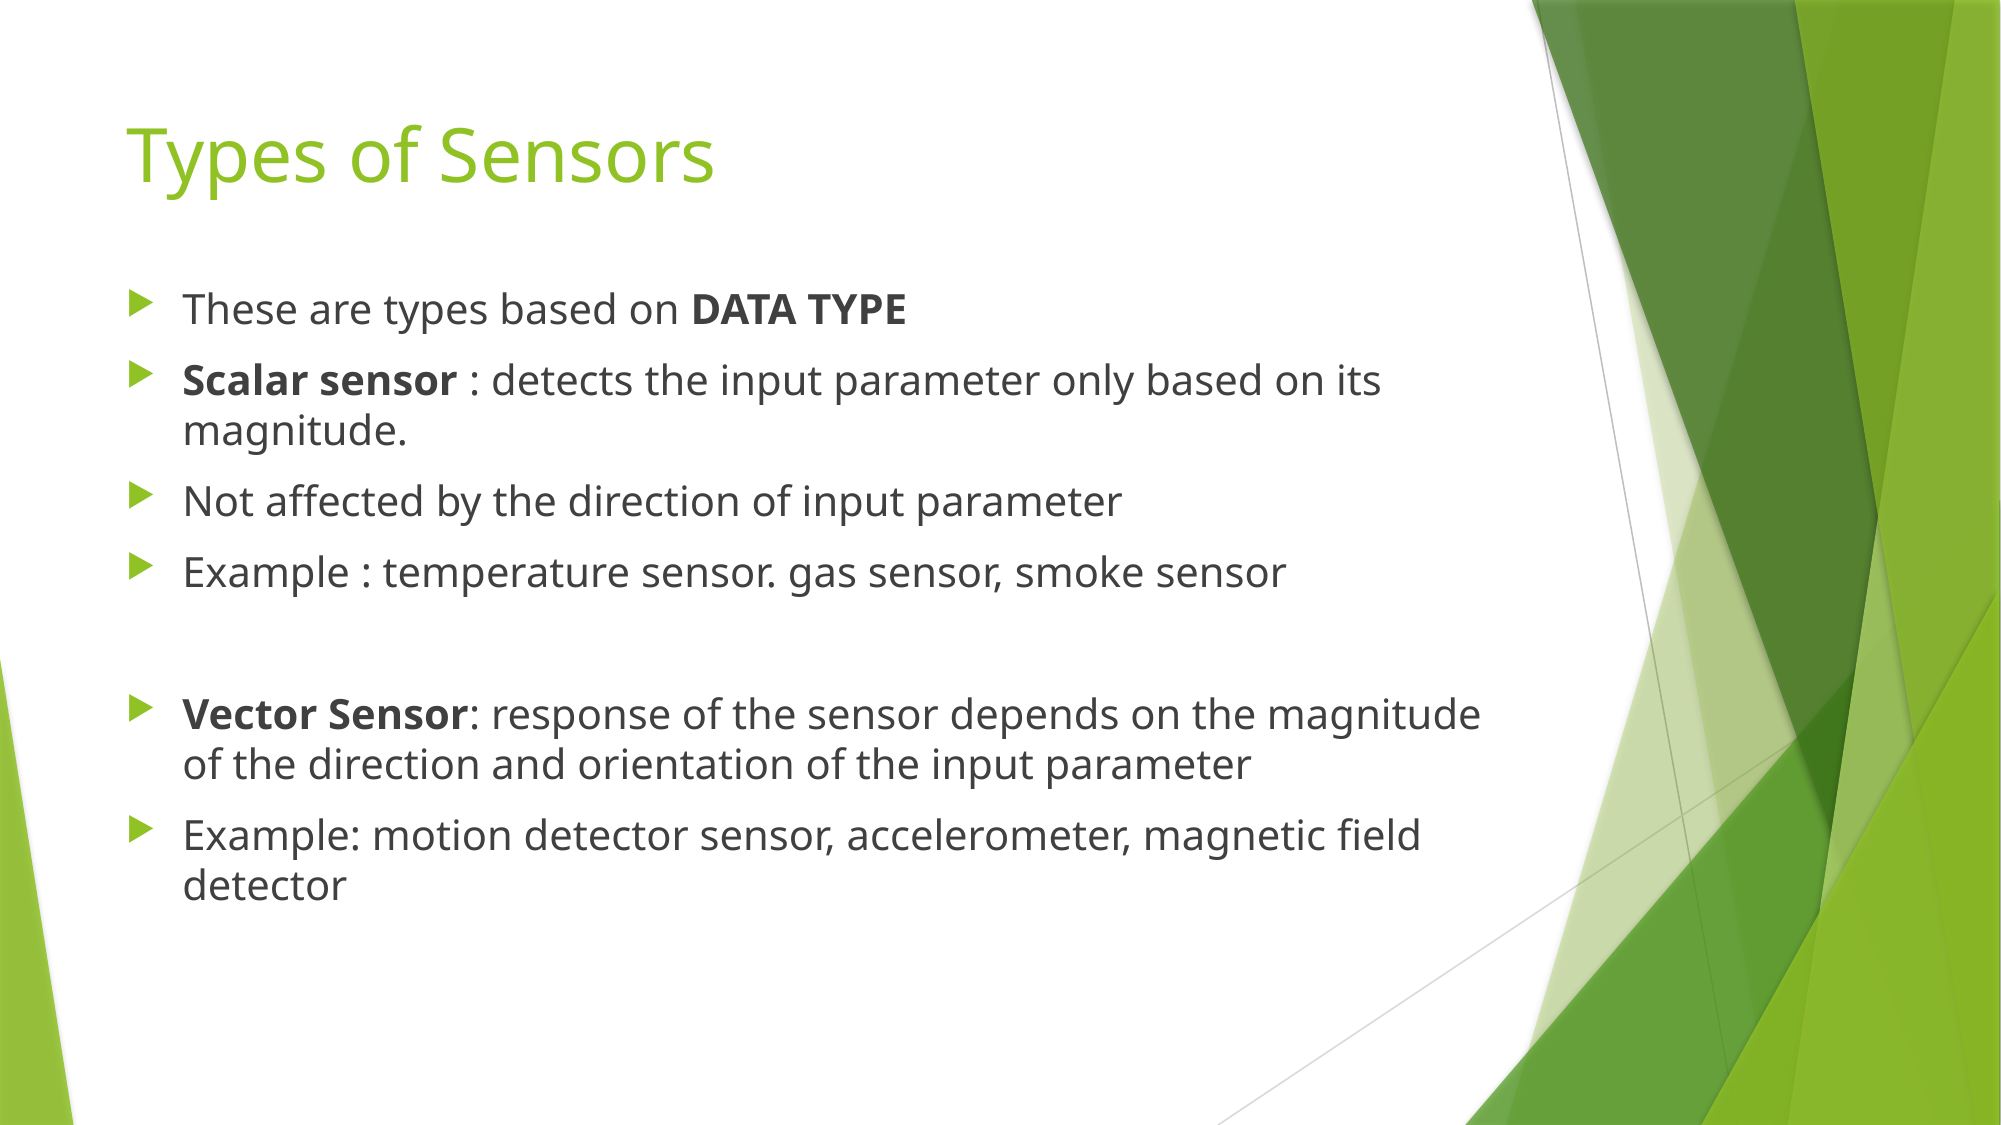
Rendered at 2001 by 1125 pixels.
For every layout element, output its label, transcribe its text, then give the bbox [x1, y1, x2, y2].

list These are types based on DATA TYPE Scalar sensor : detects the input parameter only based on its magnitude. Not affected by the direction of input parameter Example : temperature sensor. gas sensor, smoke sensor Vector Sensor: response of the sensor depends on the magnitude of the direction and orientation of the input parameter Example: motion detector sensor, accelerometer, magnetic field detector [111, 275, 1522, 992]
title Types of Sensors [111, 99, 1522, 275]
